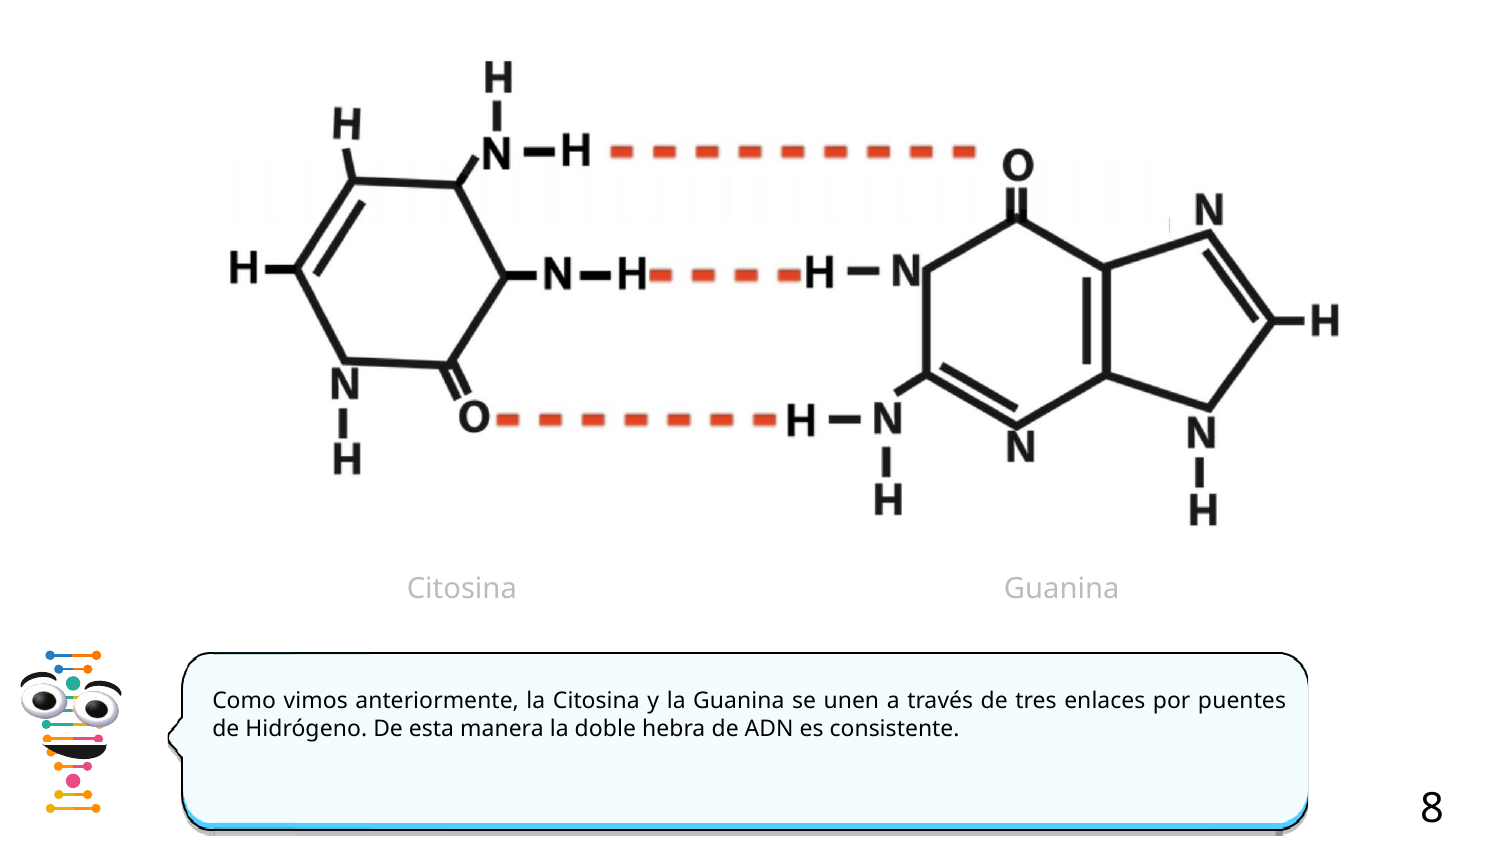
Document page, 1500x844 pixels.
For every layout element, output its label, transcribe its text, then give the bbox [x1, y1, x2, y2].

text_box Guanina [836, 554, 1288, 628]
text_box 8 [1373, 765, 1492, 825]
picture [224, 53, 1346, 530]
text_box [167, 652, 1309, 837]
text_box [19, 650, 123, 814]
text_box Citosina [236, 554, 688, 628]
